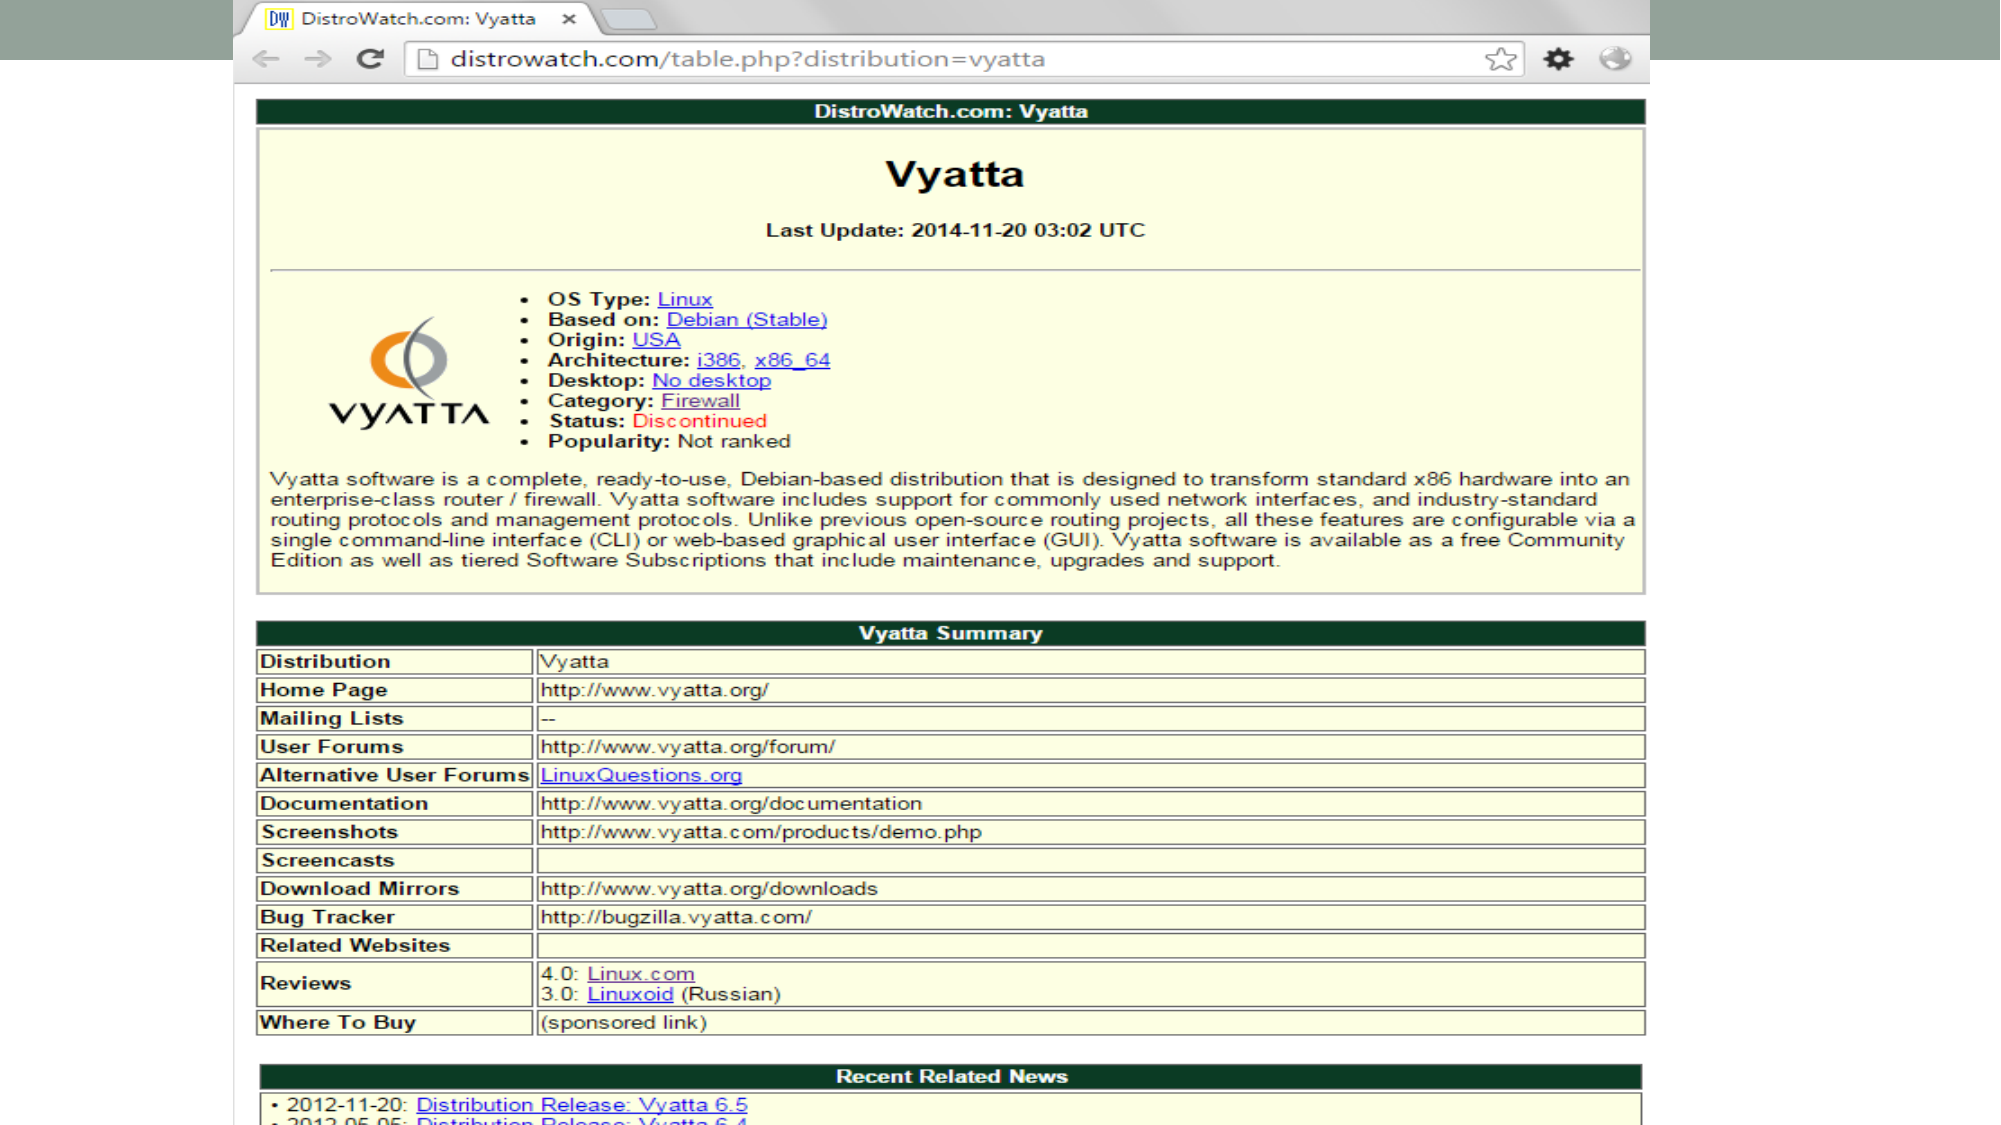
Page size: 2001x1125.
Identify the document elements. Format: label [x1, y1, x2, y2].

list [233, 0, 1651, 1125]
